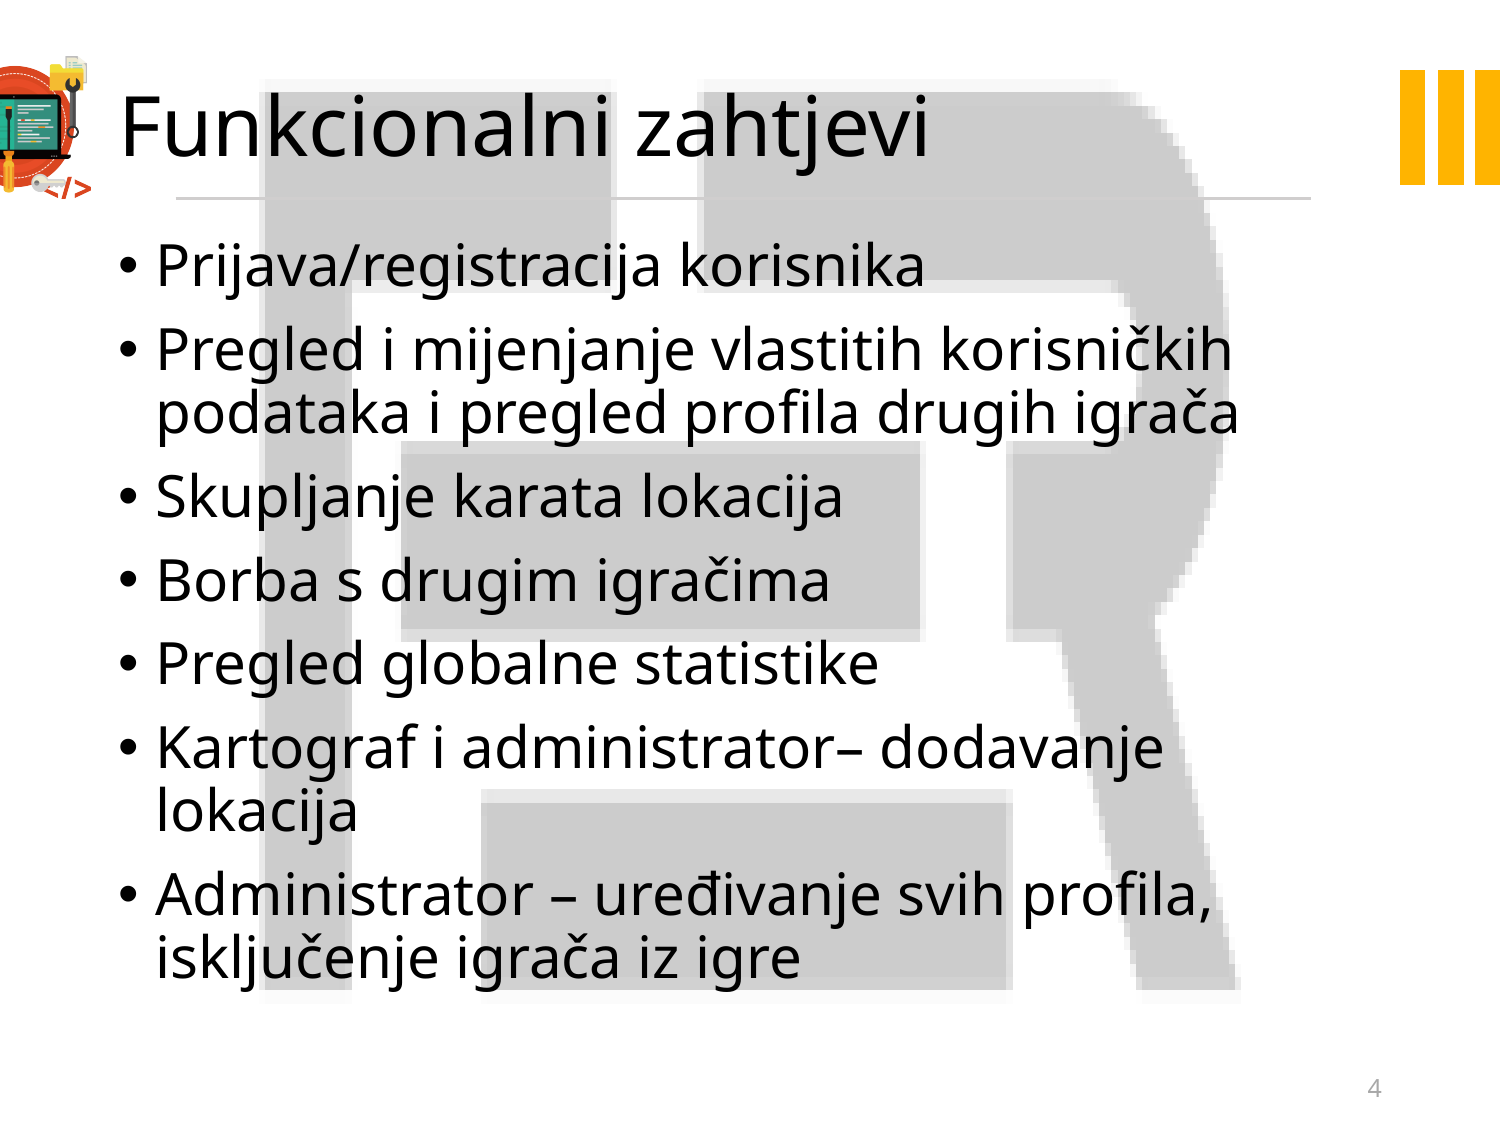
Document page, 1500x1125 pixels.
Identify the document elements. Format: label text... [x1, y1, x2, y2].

picture [0, 56, 91, 199]
slide_number 4 [1310, 1065, 1397, 1125]
list Prijava/registracija korisnika Pregled i mijenjanje vlastitih korisničkih podataka i pregled profila drugih igrača Skupljanje karata lokacija Borba s drugim igračima Pregled globalne statistike Kartograf i administrator– dodavanje lokacija Administrator – uređivanje svih profila, isključenje igrača iz igre [103, 228, 1397, 1038]
title Funkcionalni zahtjevi [103, 59, 1397, 199]
